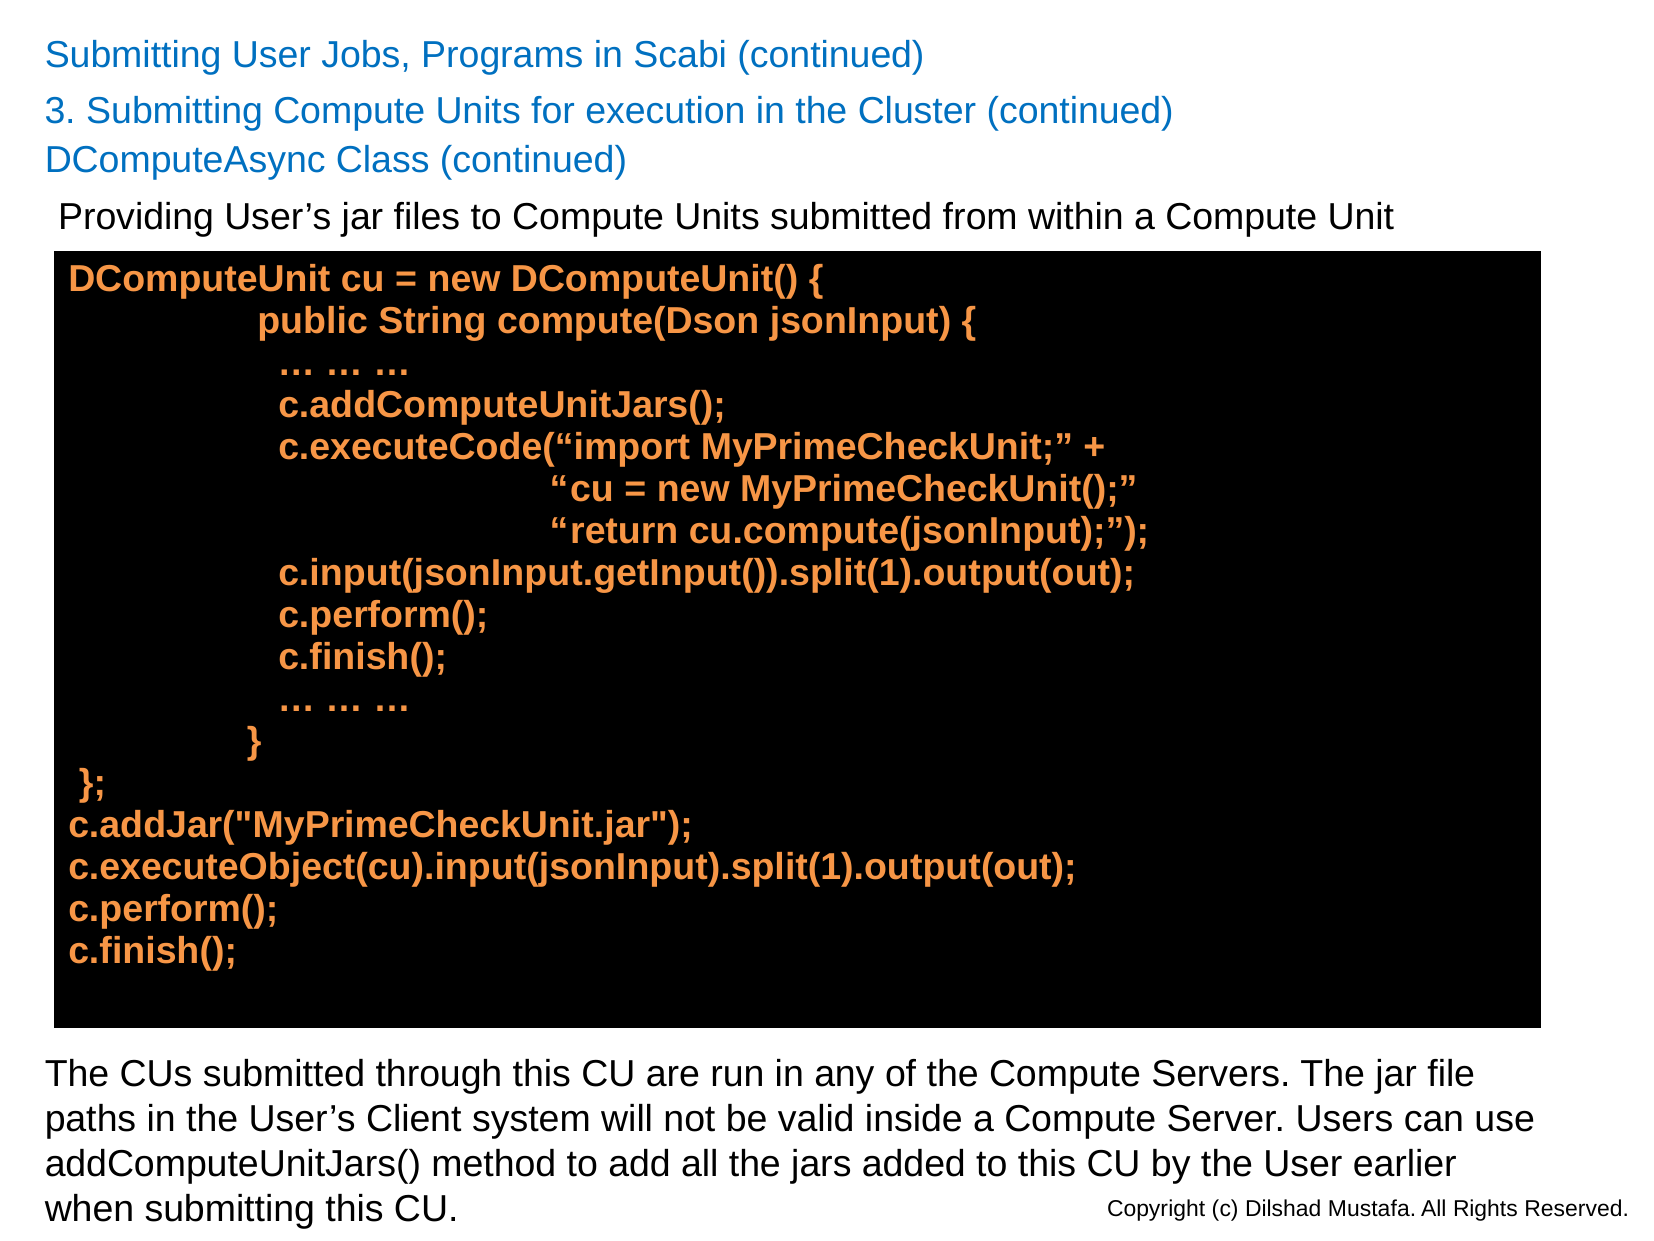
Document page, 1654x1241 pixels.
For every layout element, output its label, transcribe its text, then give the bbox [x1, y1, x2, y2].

text_box Submitting User Jobs, Programs in Scabi (continued) [29, 22, 1120, 78]
text_box Providing User’s jar files to Compute Units submitted from within a Compute Unit [43, 184, 1410, 245]
text_box The CUs submitted through this CU are run in any of the Compute Servers. The jar file paths in the User’s Client system will not be valid inside a Compute Server. Users can use addComputeUnitJars() method to add all the jars added to this CU by the User earlier when submitting this CU. [29, 1041, 1566, 1237]
table_header DComputeUnit cu = new DComputeUnit() { public String compute(Dson jsonInput) { … … … c.addComputeUnitJars(); c.executeCode(“import MyPrimeCheckUnit;” + “cu = new MyPrimeCheckUnit();” “return cu.compute(jsonInput);”); c.input(jsonInput.getInput()).split(1).output(out); c.perform(); c.finish(); … … … } }; c.addJar("MyPrimeCheckUnit.jar"); c.executeObject(cu).input(jsonInput).split(1).output(out); c.perform(); c.finish(); [54, 251, 1541, 1028]
text_box 3. Submitting Compute Units for execution in the Cluster (continued) [29, 78, 1214, 139]
text_box DComputeAsync Class (continued) [29, 139, 1120, 188]
text_box Copyright (c) Dilshad Mustafa. All Rights Reserved. [1092, 1186, 1645, 1229]
